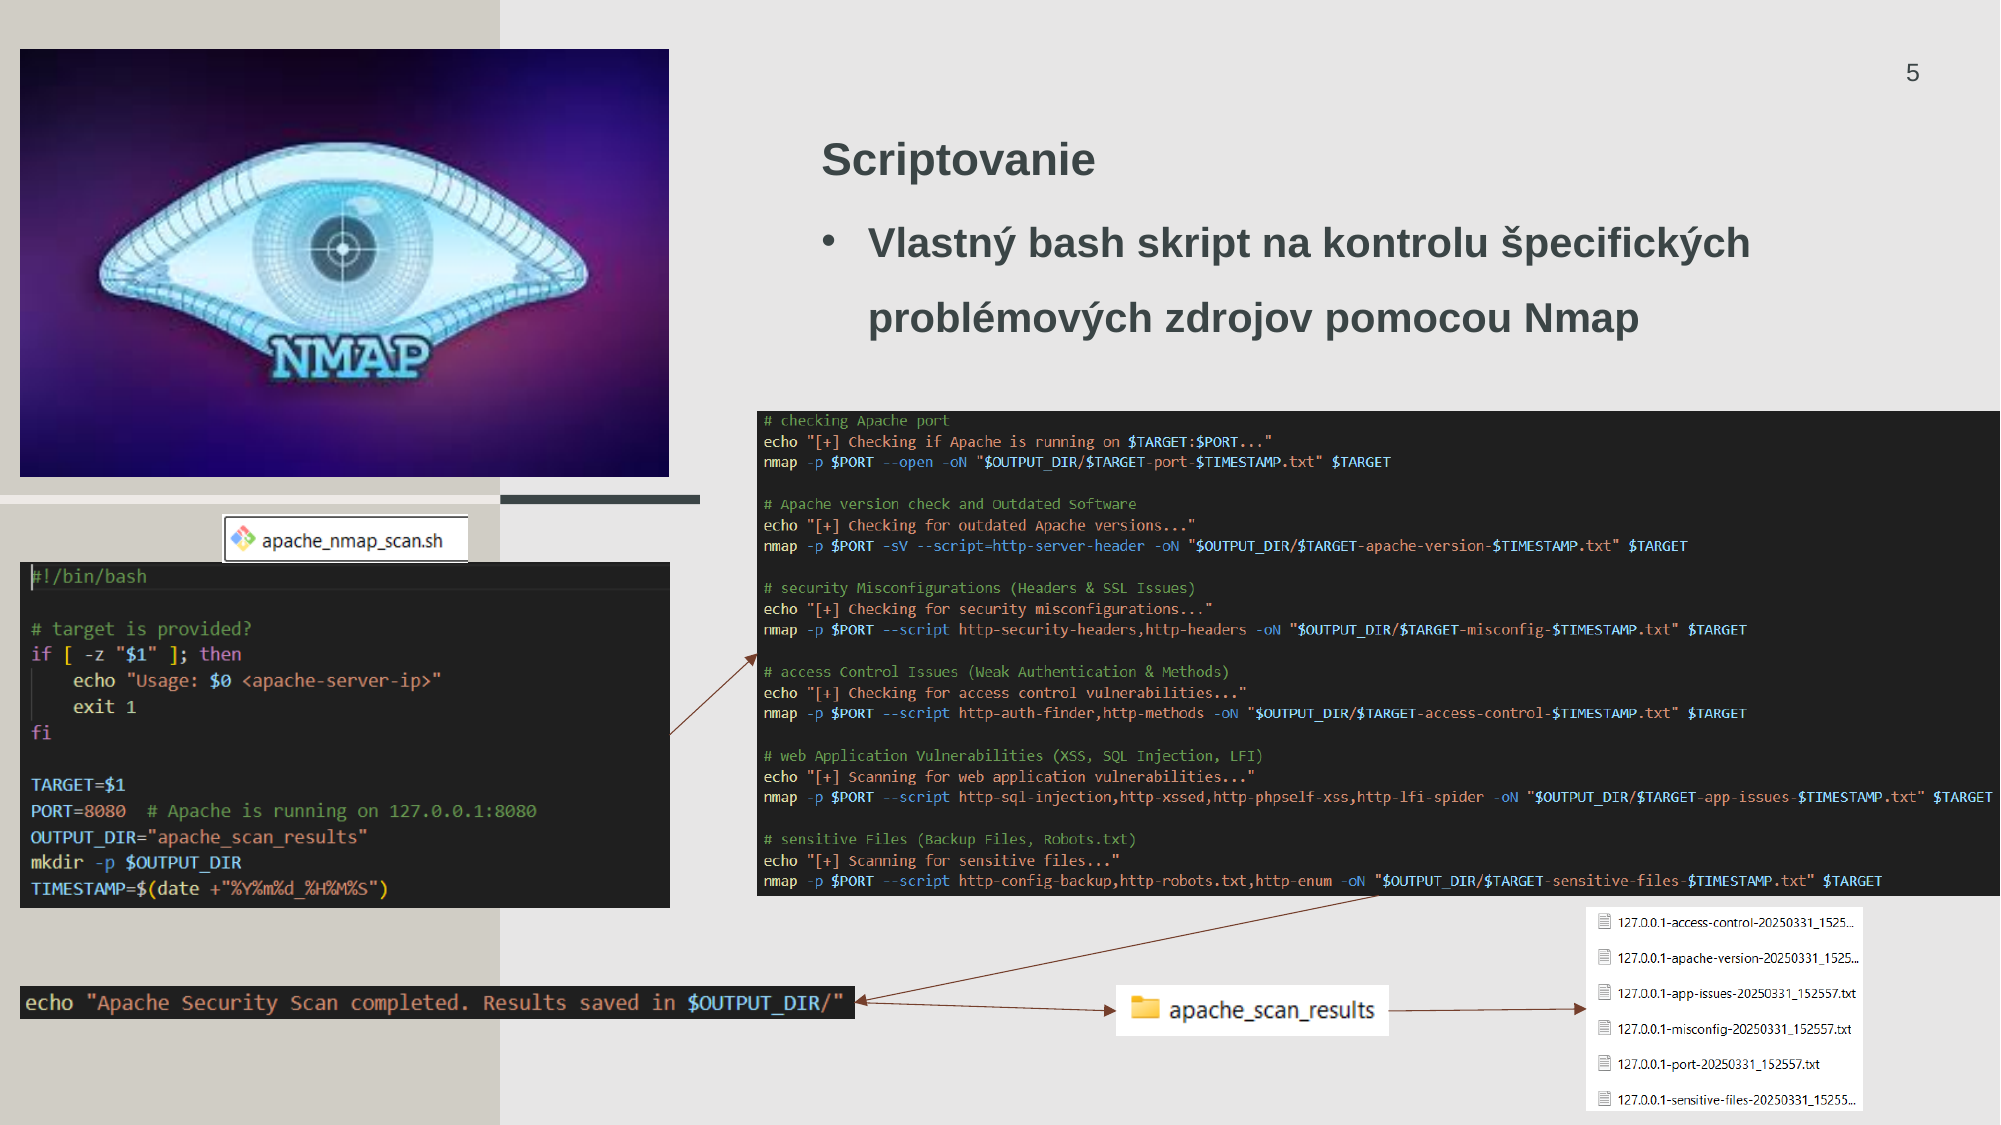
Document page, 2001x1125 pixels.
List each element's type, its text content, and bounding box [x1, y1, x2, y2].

title NMAP [109, 229, 806, 506]
slide_number 5 [1660, 49, 1935, 95]
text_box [854, 1002, 1117, 1011]
picture [20, 514, 670, 908]
picture [20, 49, 669, 477]
picture [20, 986, 855, 1019]
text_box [669, 653, 758, 736]
list Vlastný bash skript na kontrolu špecifických problémových zdrojov pomocou Nmap [806, 183, 1935, 411]
picture [1116, 985, 1389, 1036]
list Scriptovanie [806, 94, 1765, 175]
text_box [854, 895, 1379, 1003]
picture [757, 411, 2000, 896]
picture [1586, 907, 1863, 1111]
